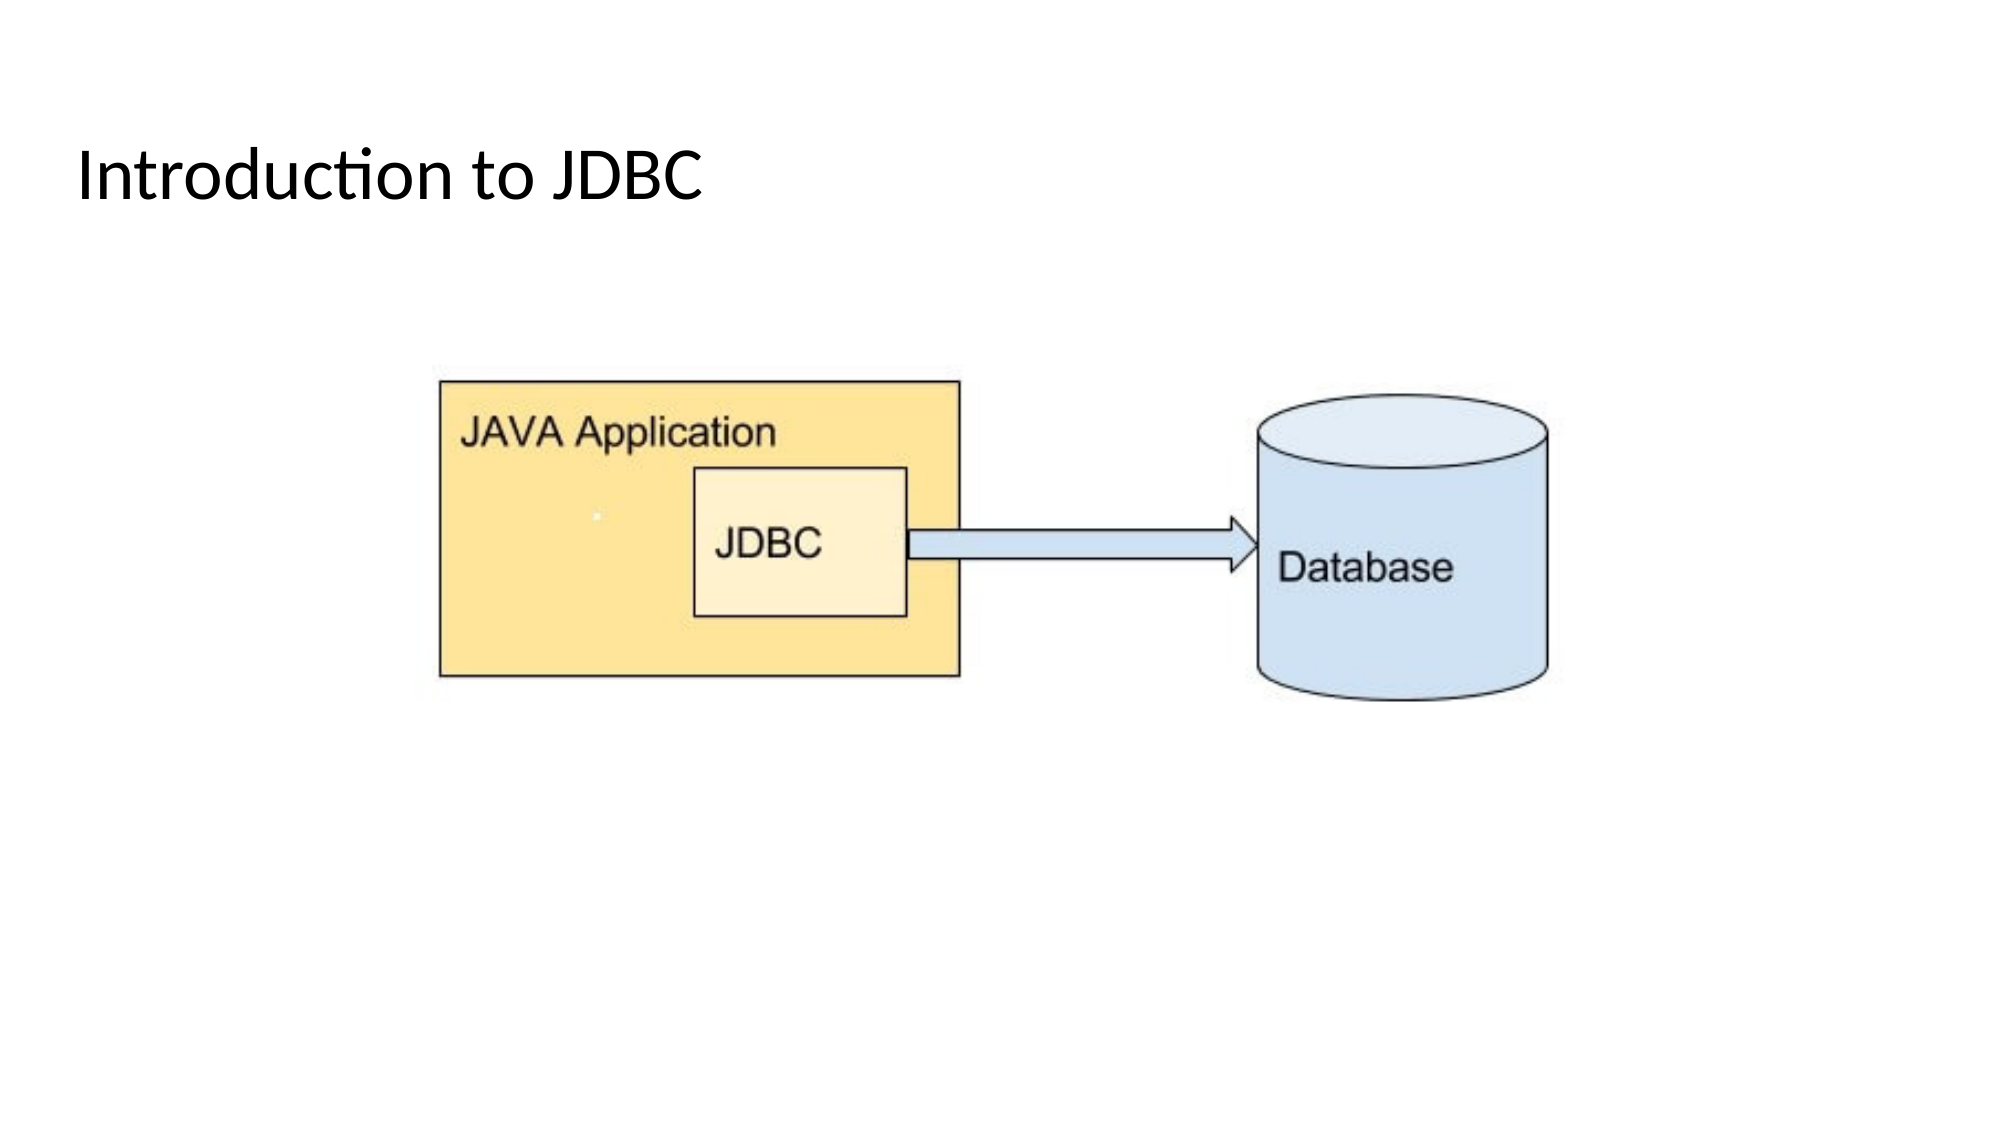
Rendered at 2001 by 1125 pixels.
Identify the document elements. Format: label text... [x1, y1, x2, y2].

picture [380, 277, 1620, 775]
text_box Introduction to JDBC [61, 117, 1217, 222]
